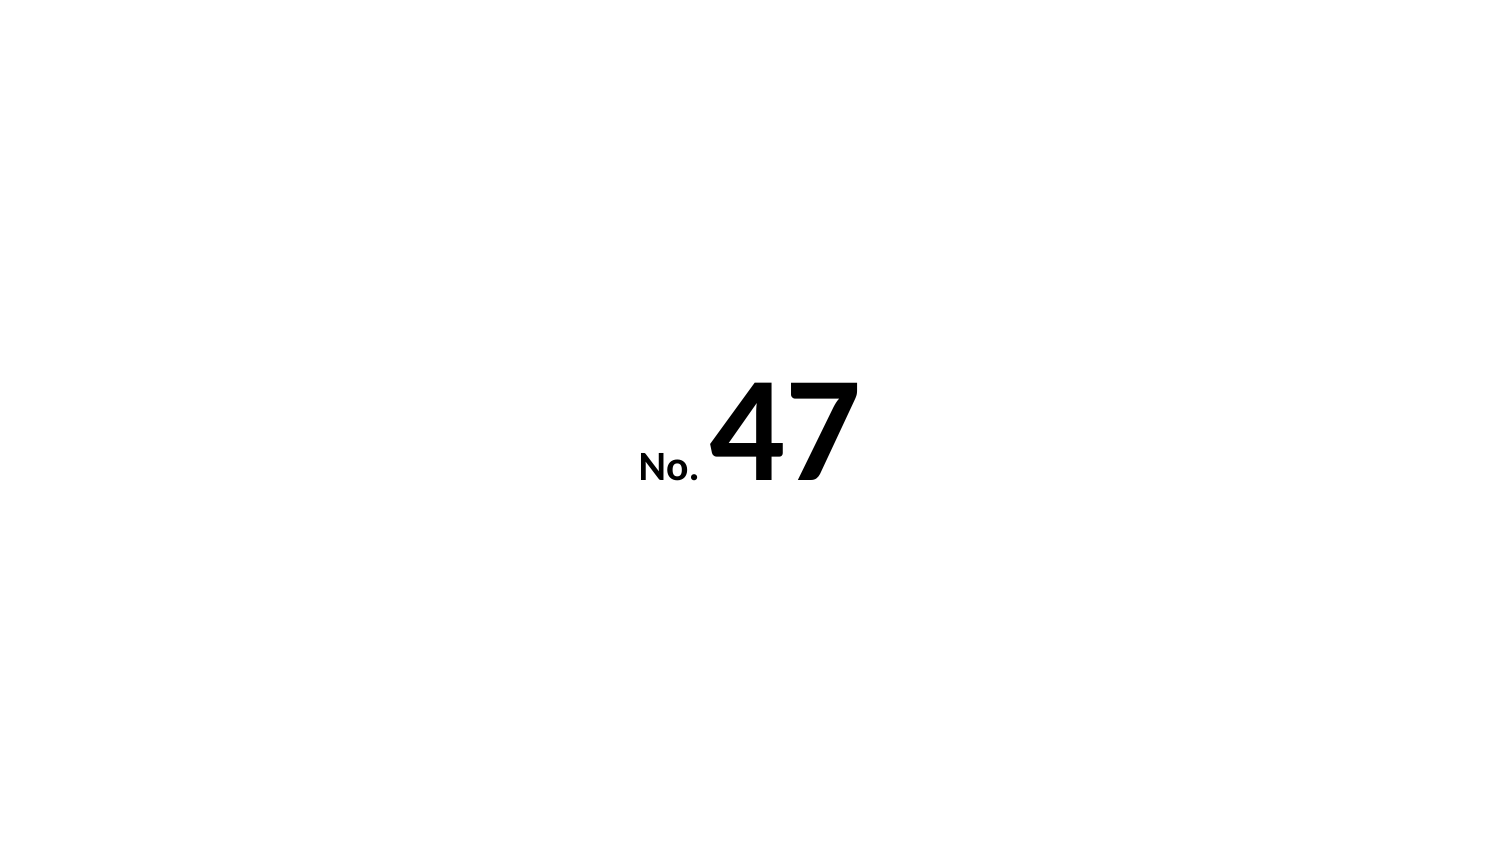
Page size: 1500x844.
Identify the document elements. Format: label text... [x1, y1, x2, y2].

text_box No. 47 [623, 323, 877, 519]
